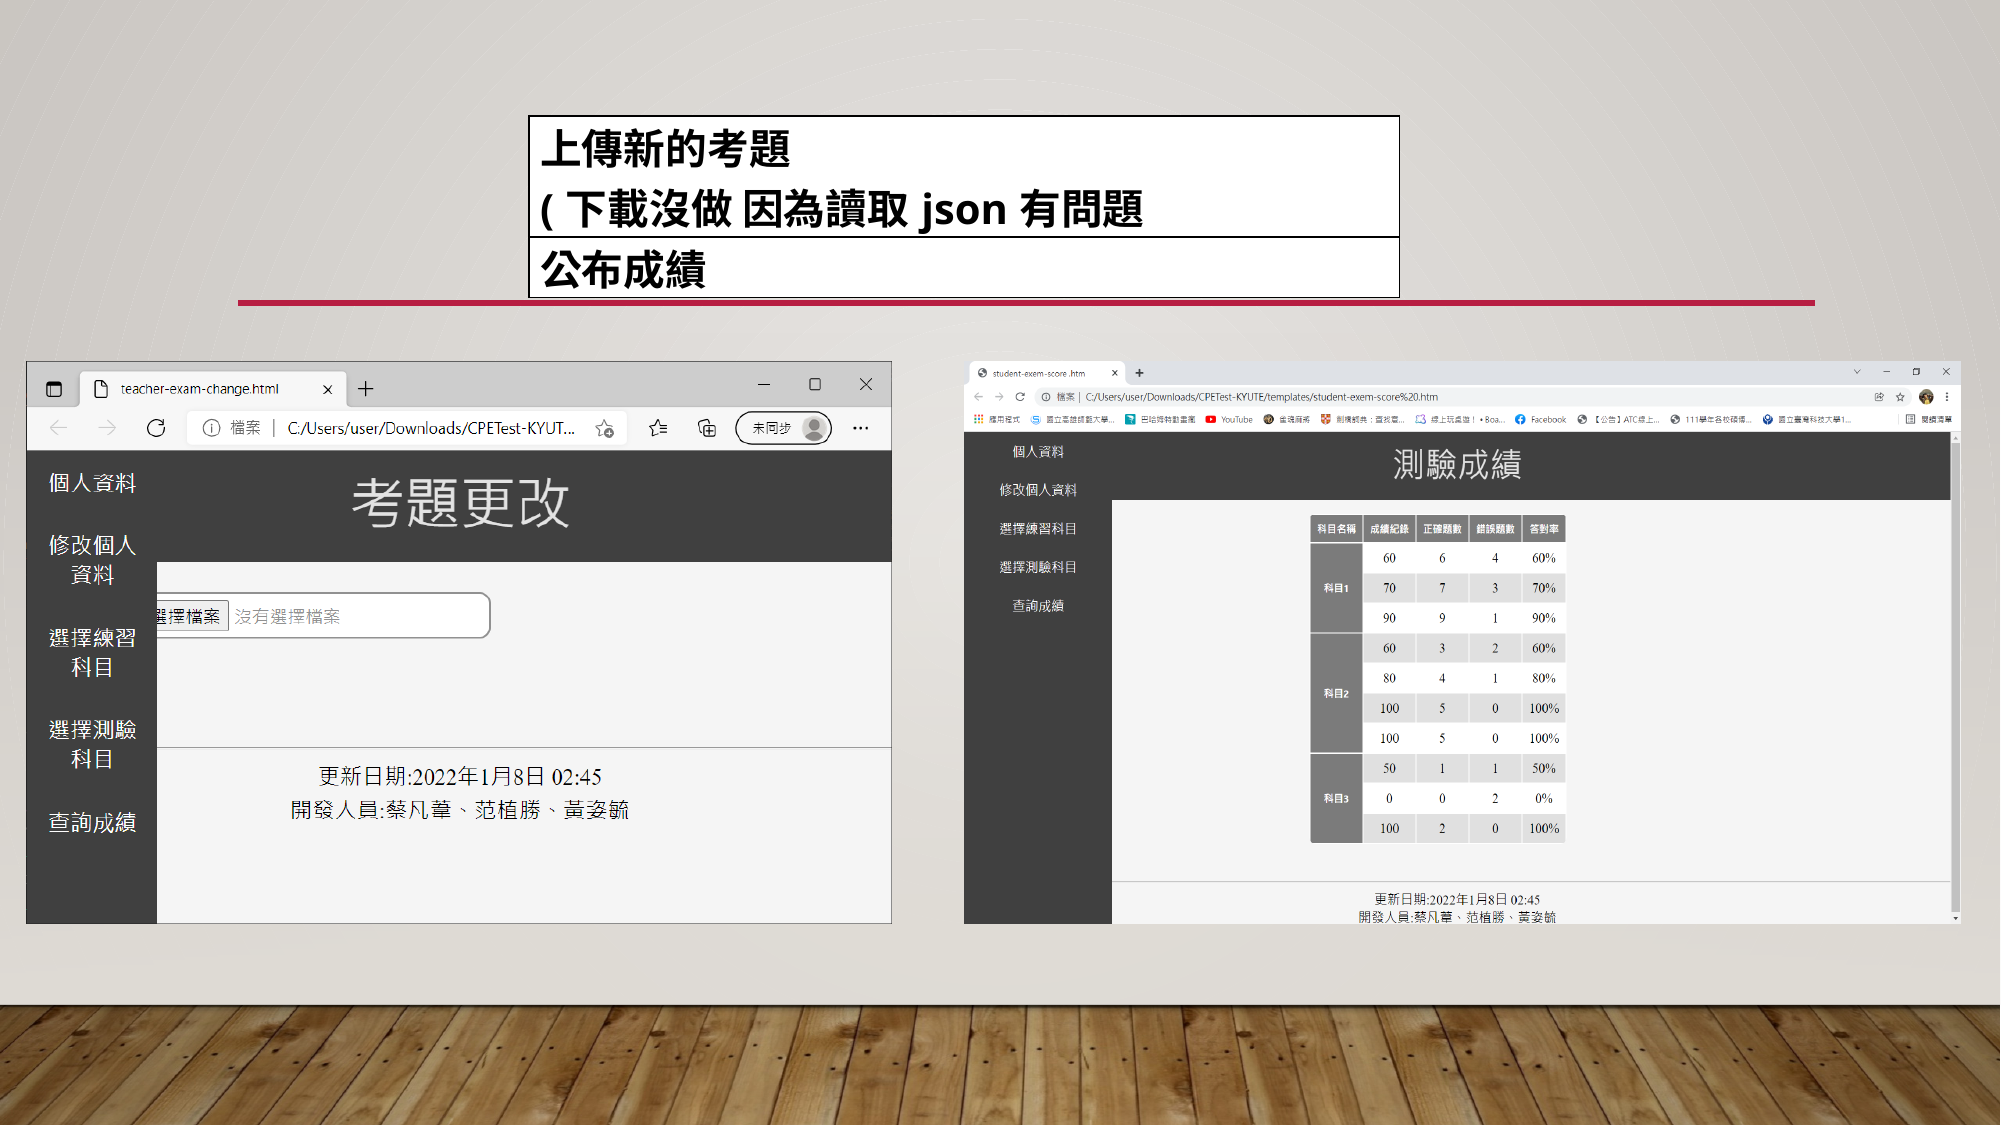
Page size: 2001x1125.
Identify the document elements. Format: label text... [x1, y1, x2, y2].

picture [26, 361, 892, 924]
picture [964, 361, 1961, 924]
table_cell 公布成績 [530, 238, 1399, 297]
table_header 上傳新的考題 (下載沒做 因為讀取json有問題 [530, 117, 1399, 236]
picture [0, 1005, 2000, 1125]
